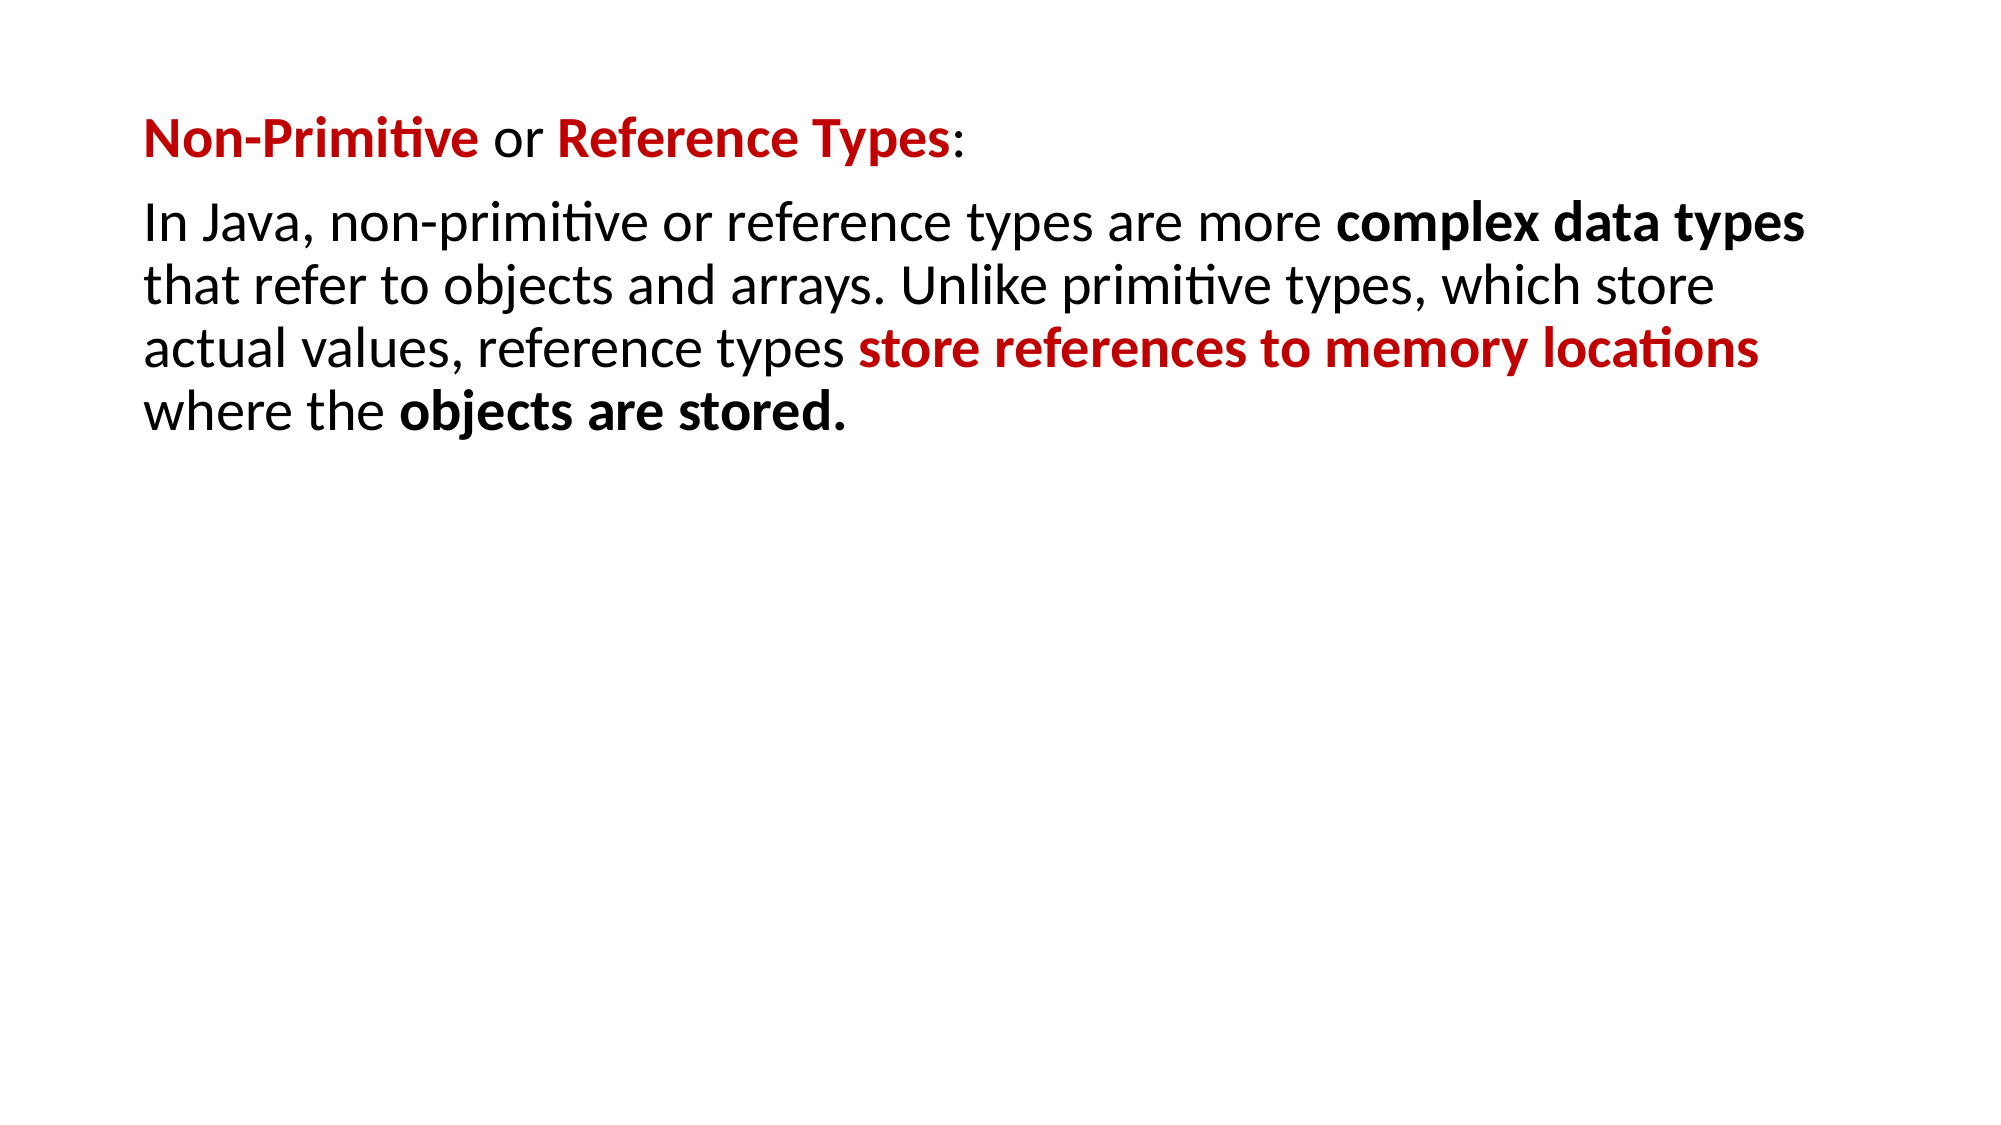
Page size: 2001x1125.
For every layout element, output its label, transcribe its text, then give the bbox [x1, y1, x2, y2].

list Non-Primitive or Reference Types: In Java, non-primitive or reference types are more complex data types that refer to objects and arrays. Unlike primitive types, which store actual values, reference types store references to memory locations where the objects are stored. [129, 99, 1863, 1014]
